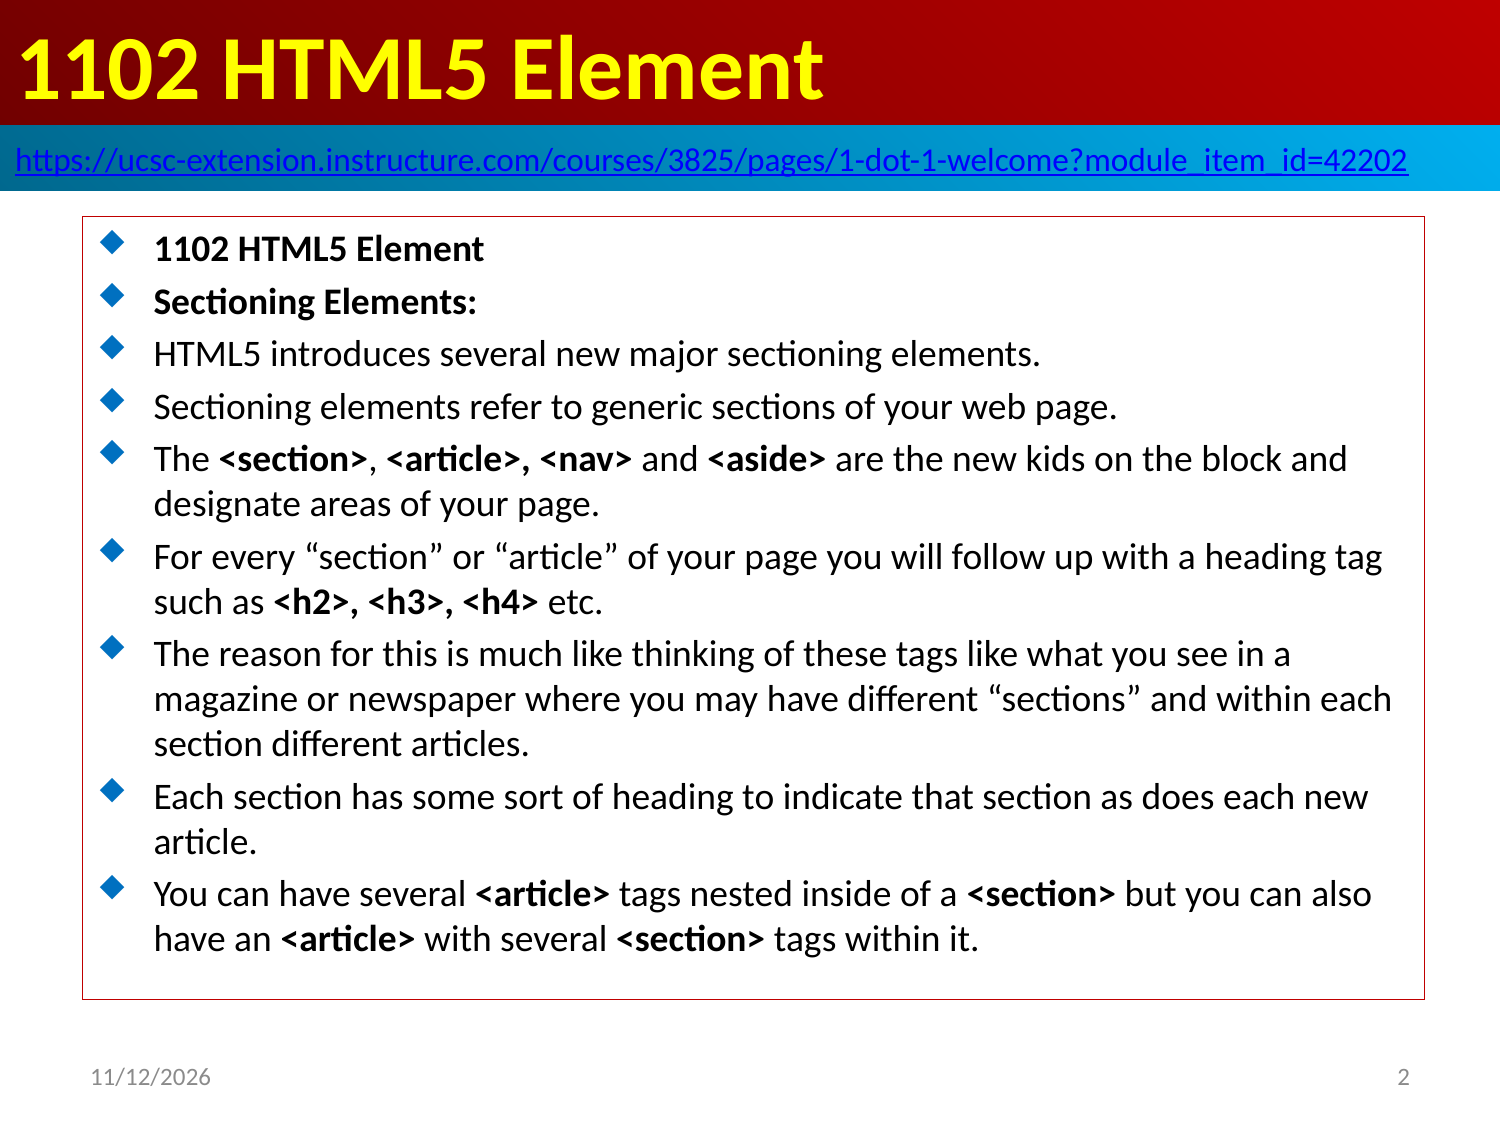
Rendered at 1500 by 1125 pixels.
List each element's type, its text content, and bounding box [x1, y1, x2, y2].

slide_number 2 [1074, 1042, 1425, 1109]
subtitle 1102 HTML5 Element Sectioning Elements: HTML5 introduces several new major sectioning elements. Sectioning elements refer to generic sections of your web page. The <section>, <article>, <nav> and <aside> are the new kids on the block and designate areas of your page. For every “section” or “article” of your page you will follow up with a heading tag such as <h2>, <h3>, <h4> etc. The reason for this is much like thinking of these tags like what you see in a magazine or newspaper where you may have different “sections” and within each section different articles. Each section has some sort of heading to indicate that section as does each new article. You can have several <article> tags nested inside of a <section> but you can also have an <article> with several <section> tags within it. [82, 216, 1425, 1000]
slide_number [75, 1042, 425, 1109]
text_box [119, 52, 183, 109]
text_box https://ucsc-extension.instructure.com/courses/3825/pages/1-dot-1-welcome?module_item_id=42202 [0, 125, 1500, 191]
title 1102 HTML5 Element [0, 0, 1500, 125]
